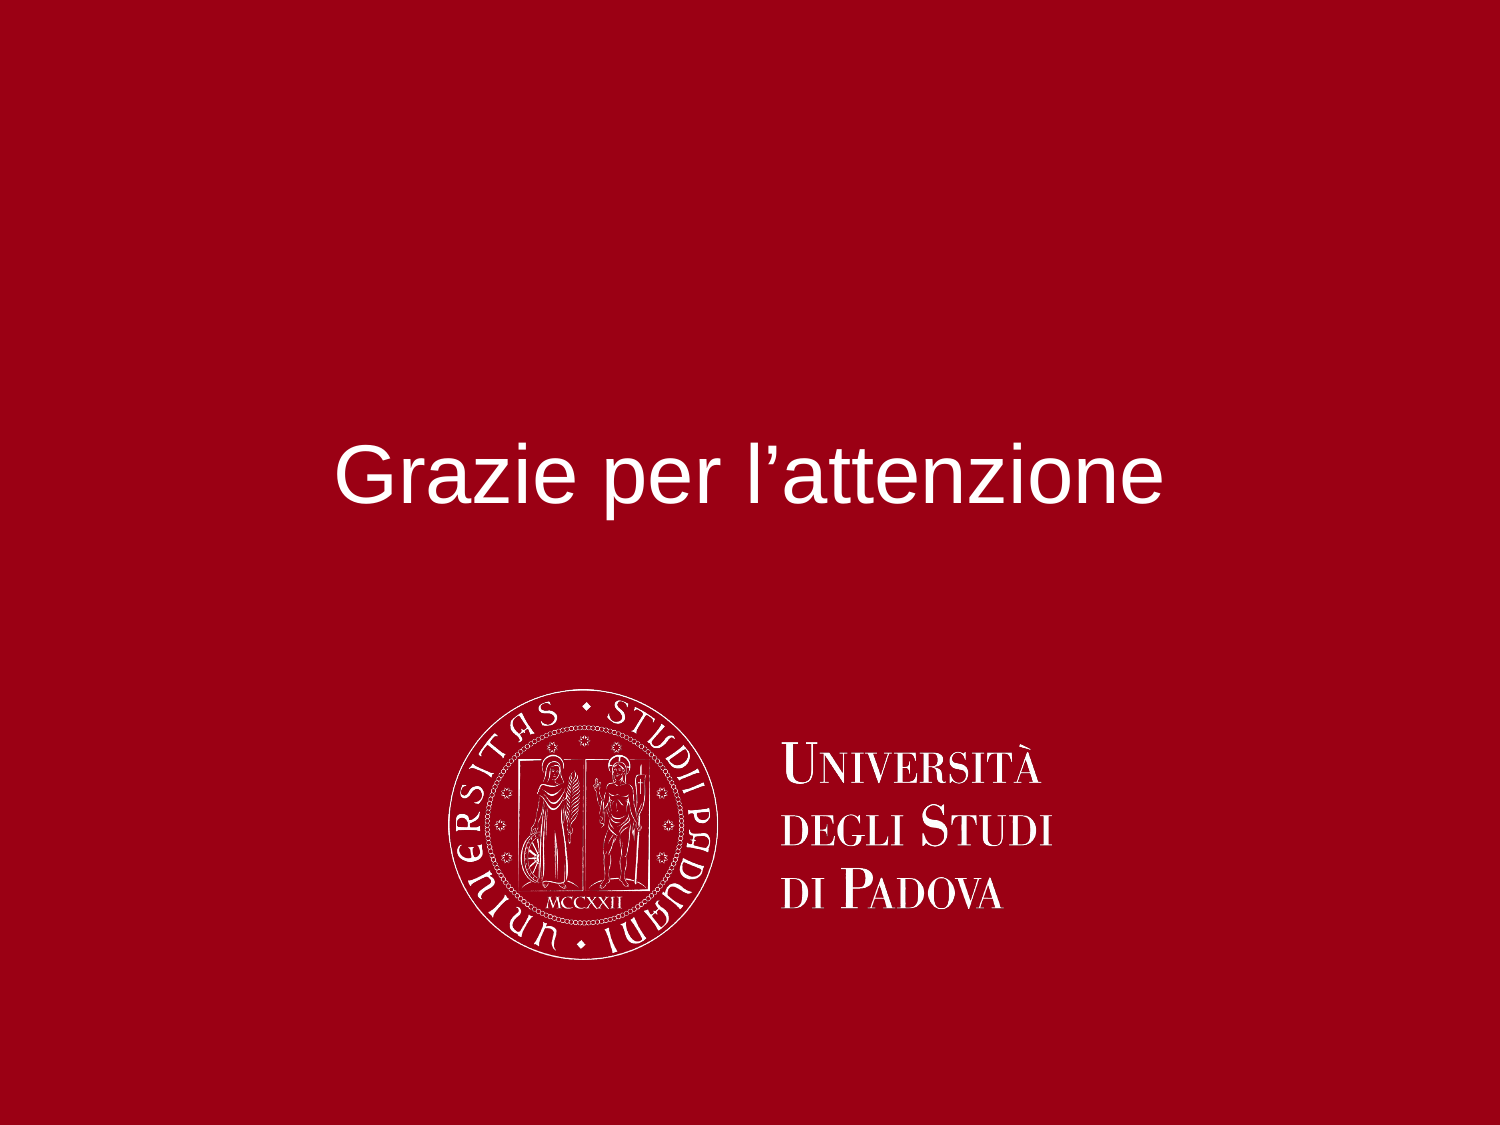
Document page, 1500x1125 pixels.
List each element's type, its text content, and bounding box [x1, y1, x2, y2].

text_box Grazie per l’attenzione [287, 413, 1213, 528]
picture [447, 689, 1052, 960]
